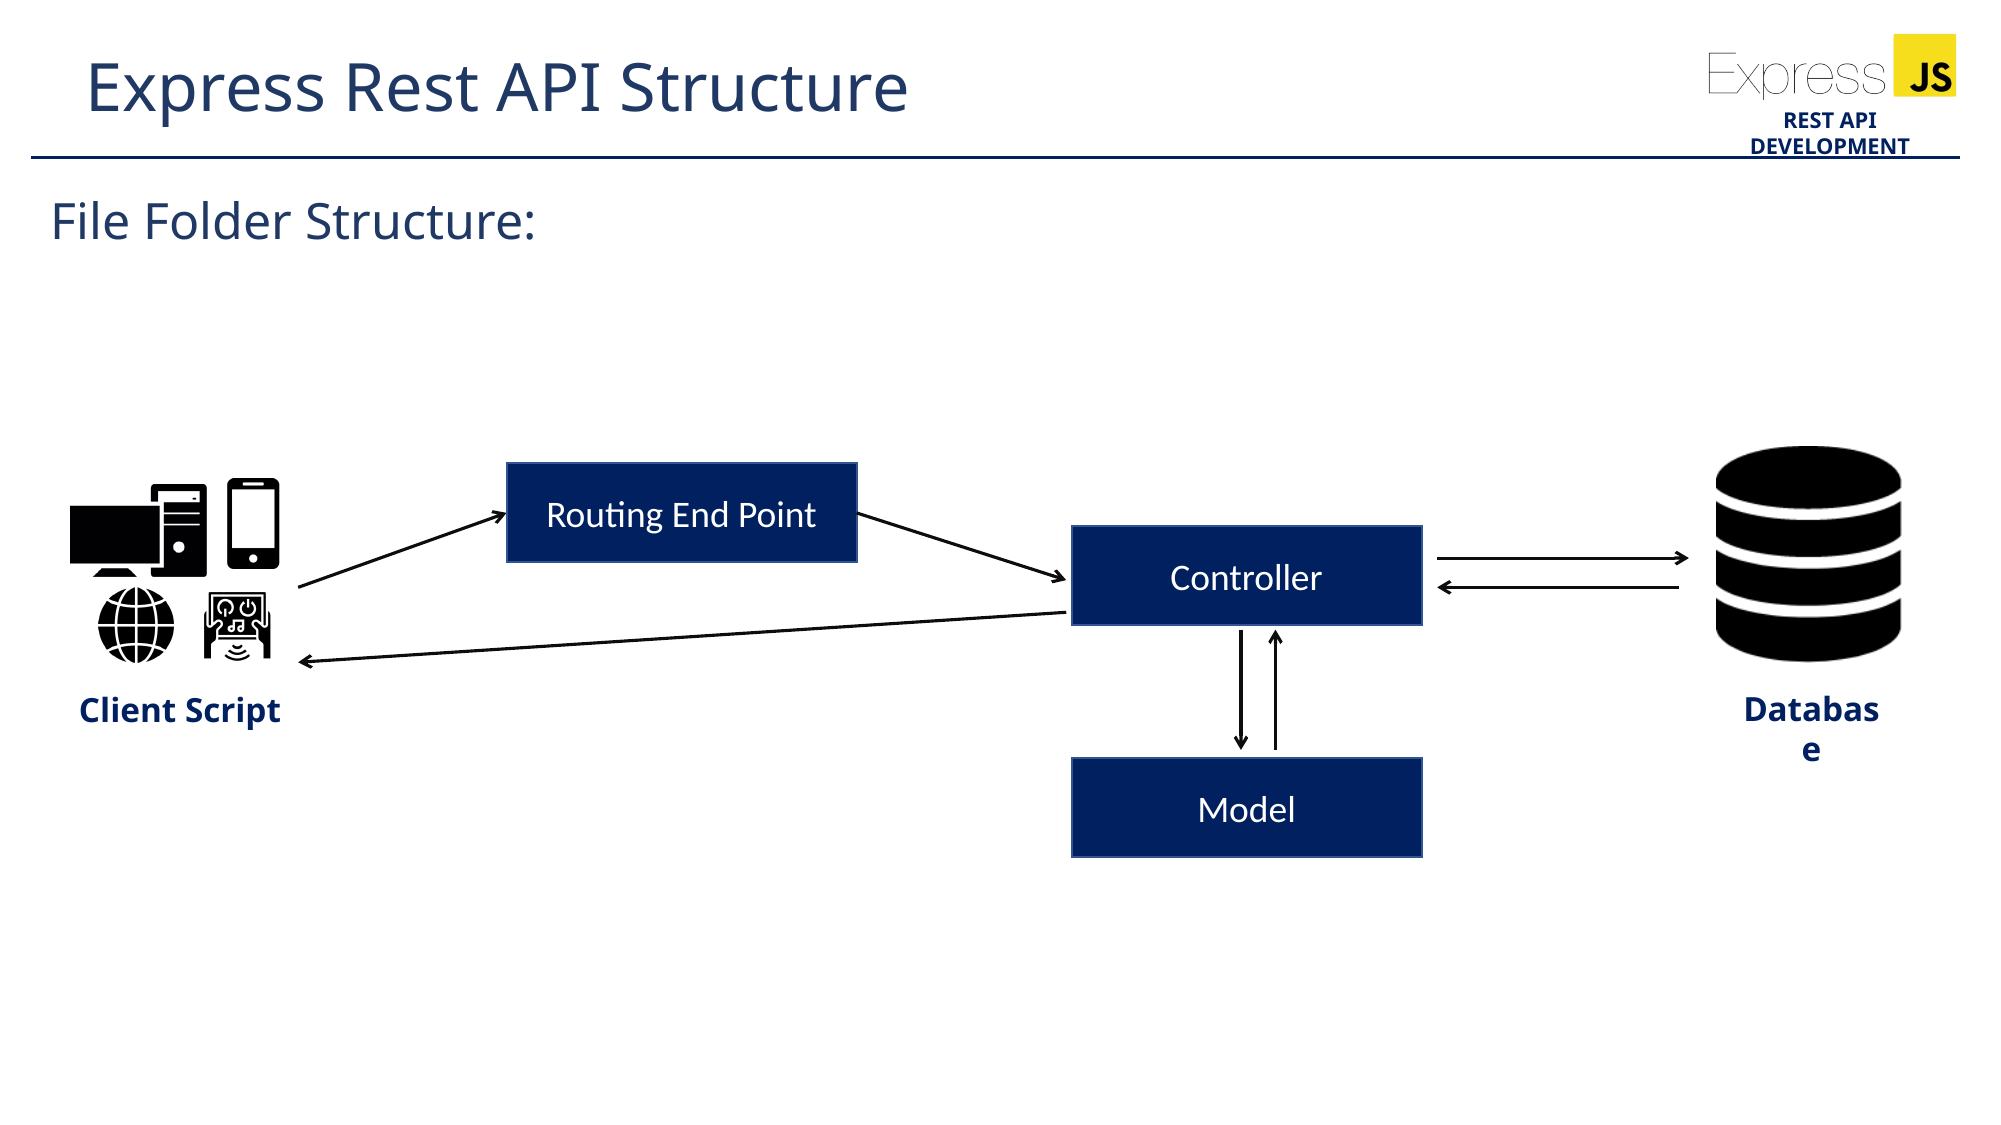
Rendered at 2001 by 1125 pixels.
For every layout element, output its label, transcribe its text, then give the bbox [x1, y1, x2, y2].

text_box Express Rest API Structure [70, 37, 1229, 132]
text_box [1716, 446, 1902, 737]
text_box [856, 512, 1067, 581]
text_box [298, 612, 1067, 663]
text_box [298, 512, 507, 588]
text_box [1686, 29, 1974, 141]
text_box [1437, 558, 1689, 588]
text_box File Folder Structure: [35, 182, 1965, 258]
text_box Routing End Point [506, 462, 858, 563]
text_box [70, 478, 299, 724]
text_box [1071, 629, 1422, 858]
text_box Controller [1071, 525, 1423, 626]
